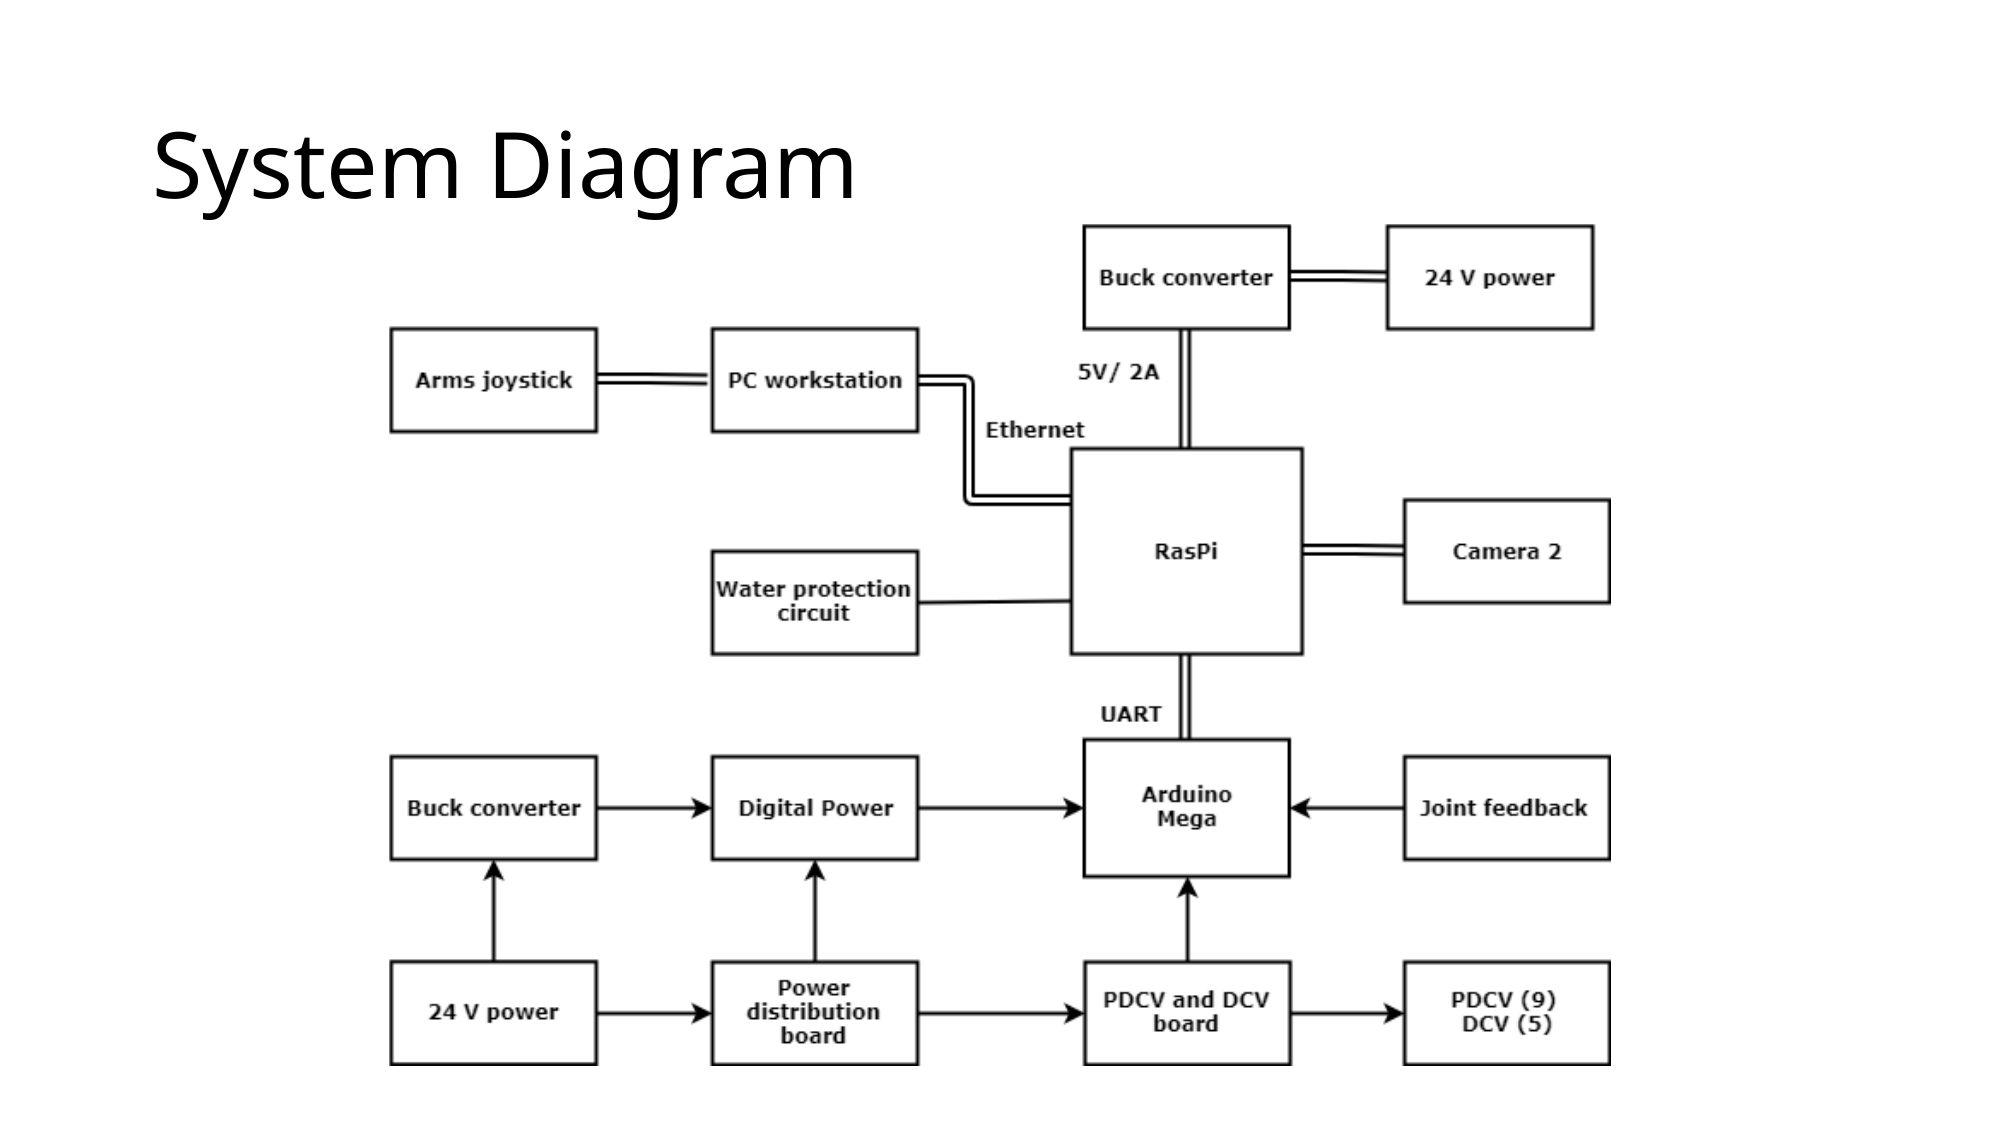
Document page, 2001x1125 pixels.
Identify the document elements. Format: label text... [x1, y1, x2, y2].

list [389, 224, 1611, 1066]
title System Diagram [137, 59, 1863, 278]
